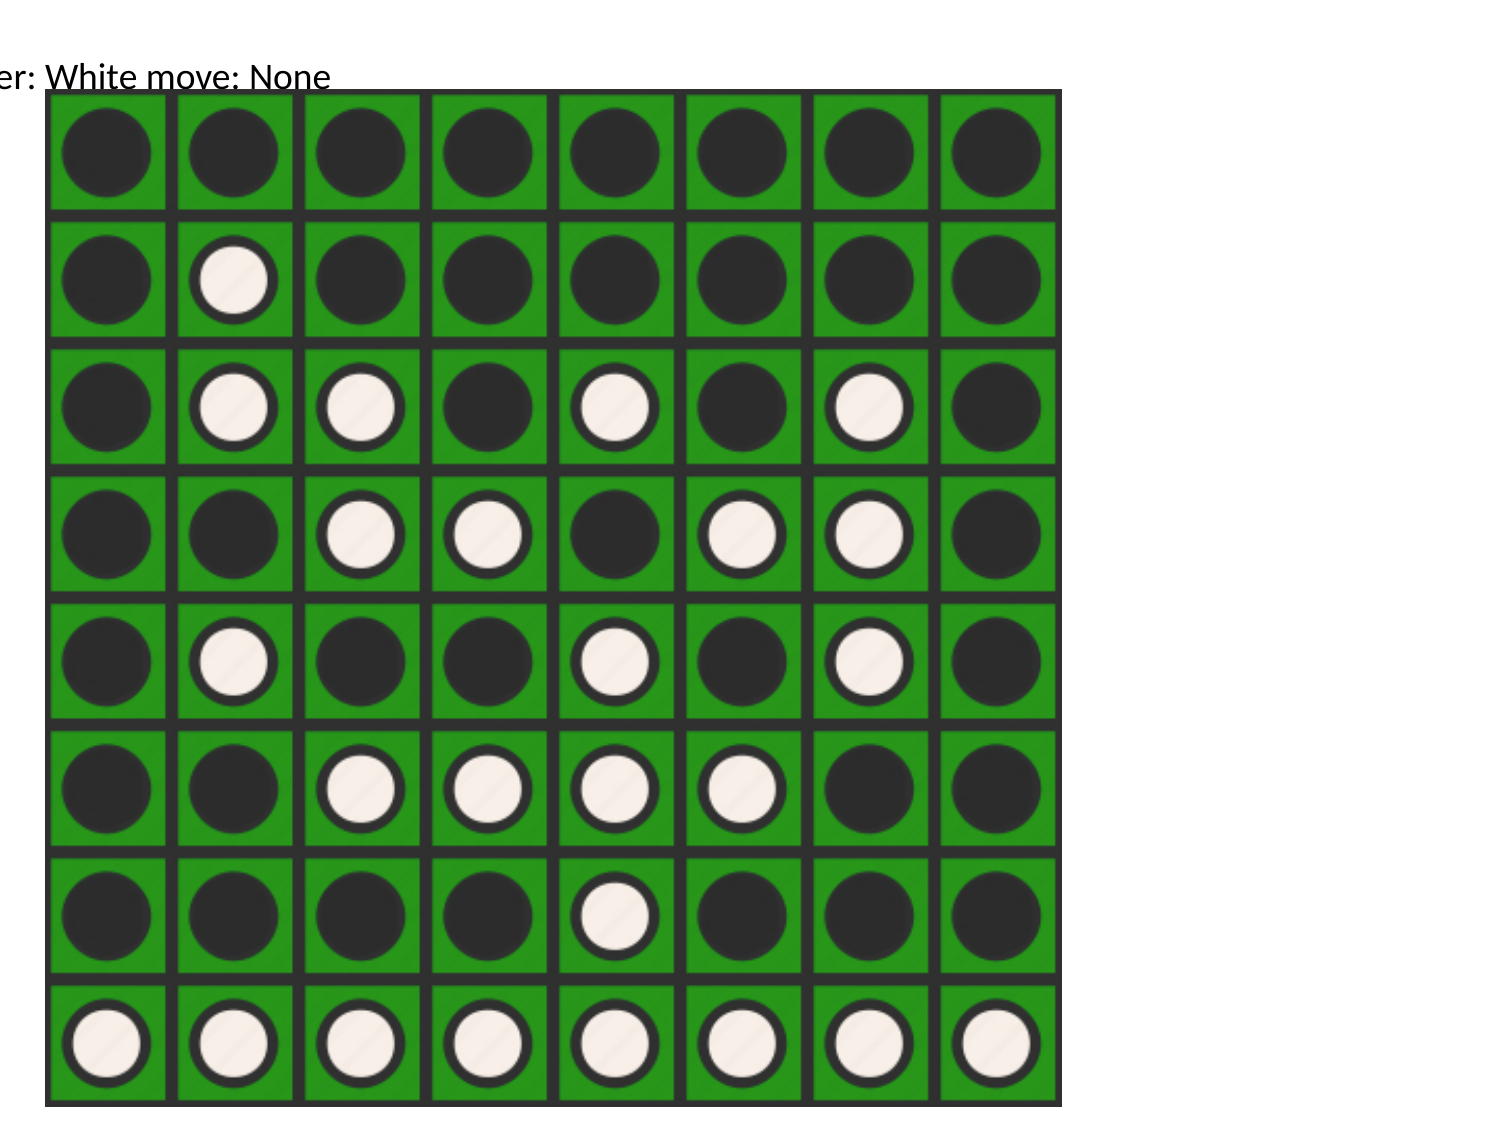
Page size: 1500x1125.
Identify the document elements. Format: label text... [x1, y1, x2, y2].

picture [44, 89, 1062, 1107]
text_box turn: 62 player: White move: None [0, 44, 347, 105]
